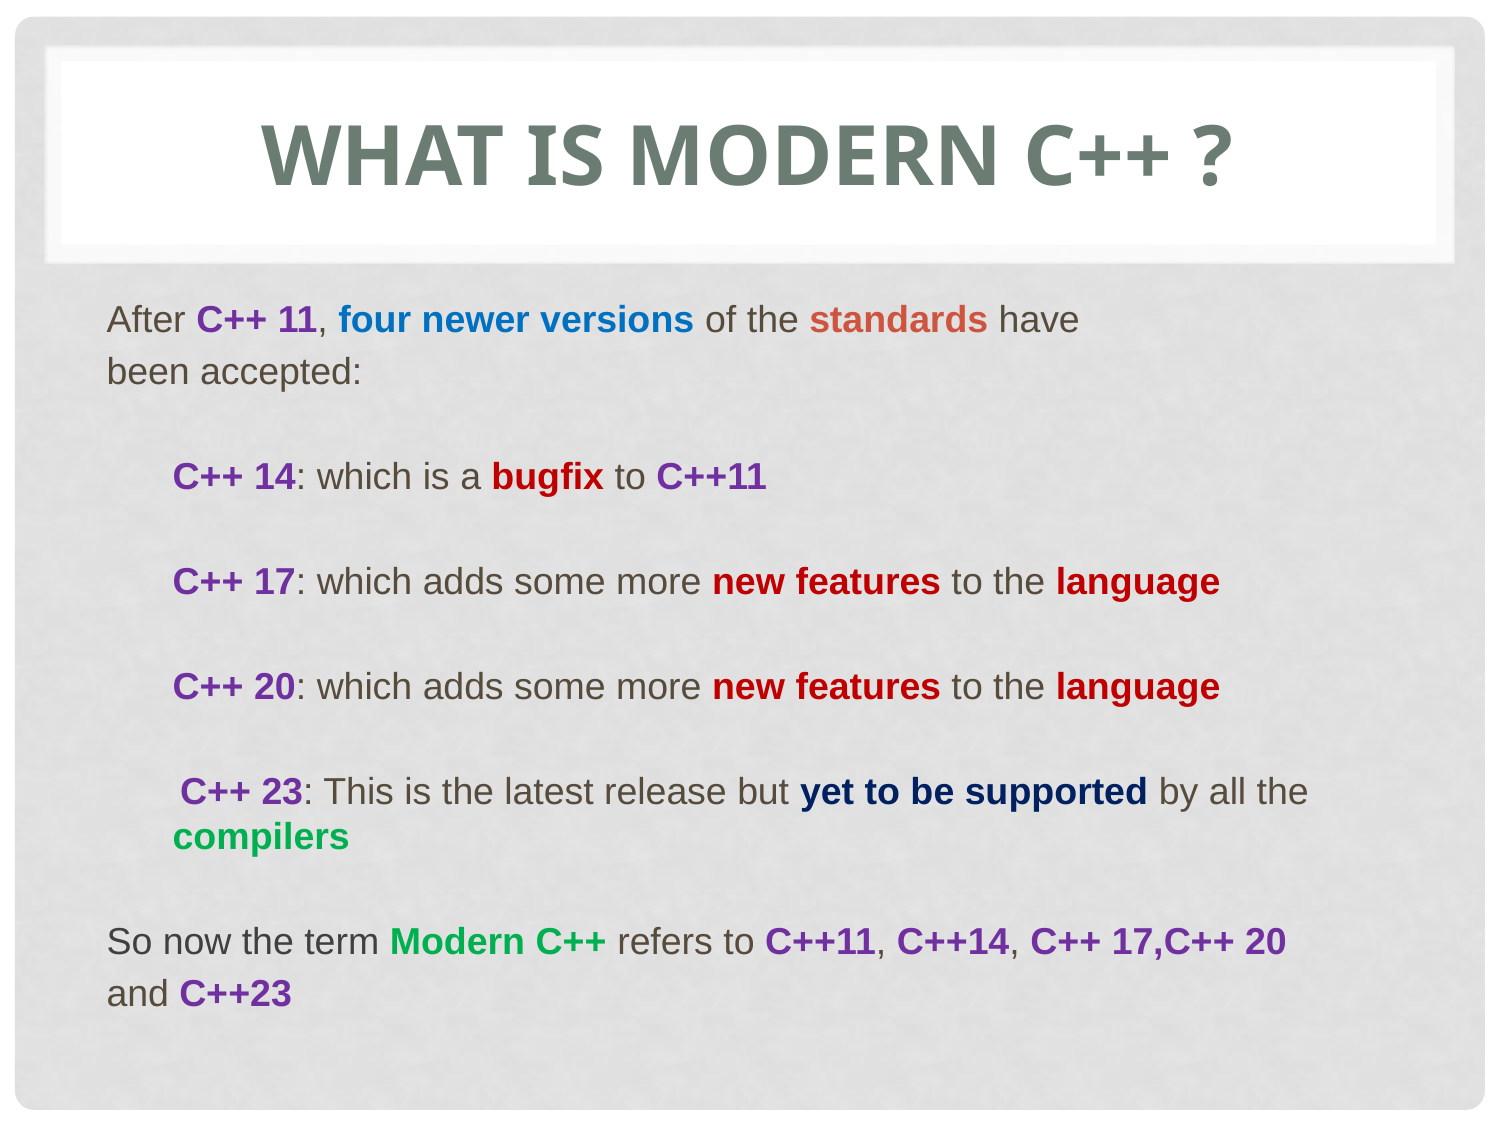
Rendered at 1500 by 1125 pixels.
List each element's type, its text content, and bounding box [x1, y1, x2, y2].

list After C++ 11, four newer versions of the standards have been accepted: C++ 14: which is a bugfix to C++11 C++ 17: which adds some more new features to the language C++ 20: which adds some more new features to the language C++ 23: This is the latest release but yet to be supported by all the compilers So now the term Modern C++ refers to C++11, C++14, C++ 17,C++ 20 and C++23 [75, 287, 1447, 1024]
title What is MODERN C++ ? [69, 66, 1425, 238]
